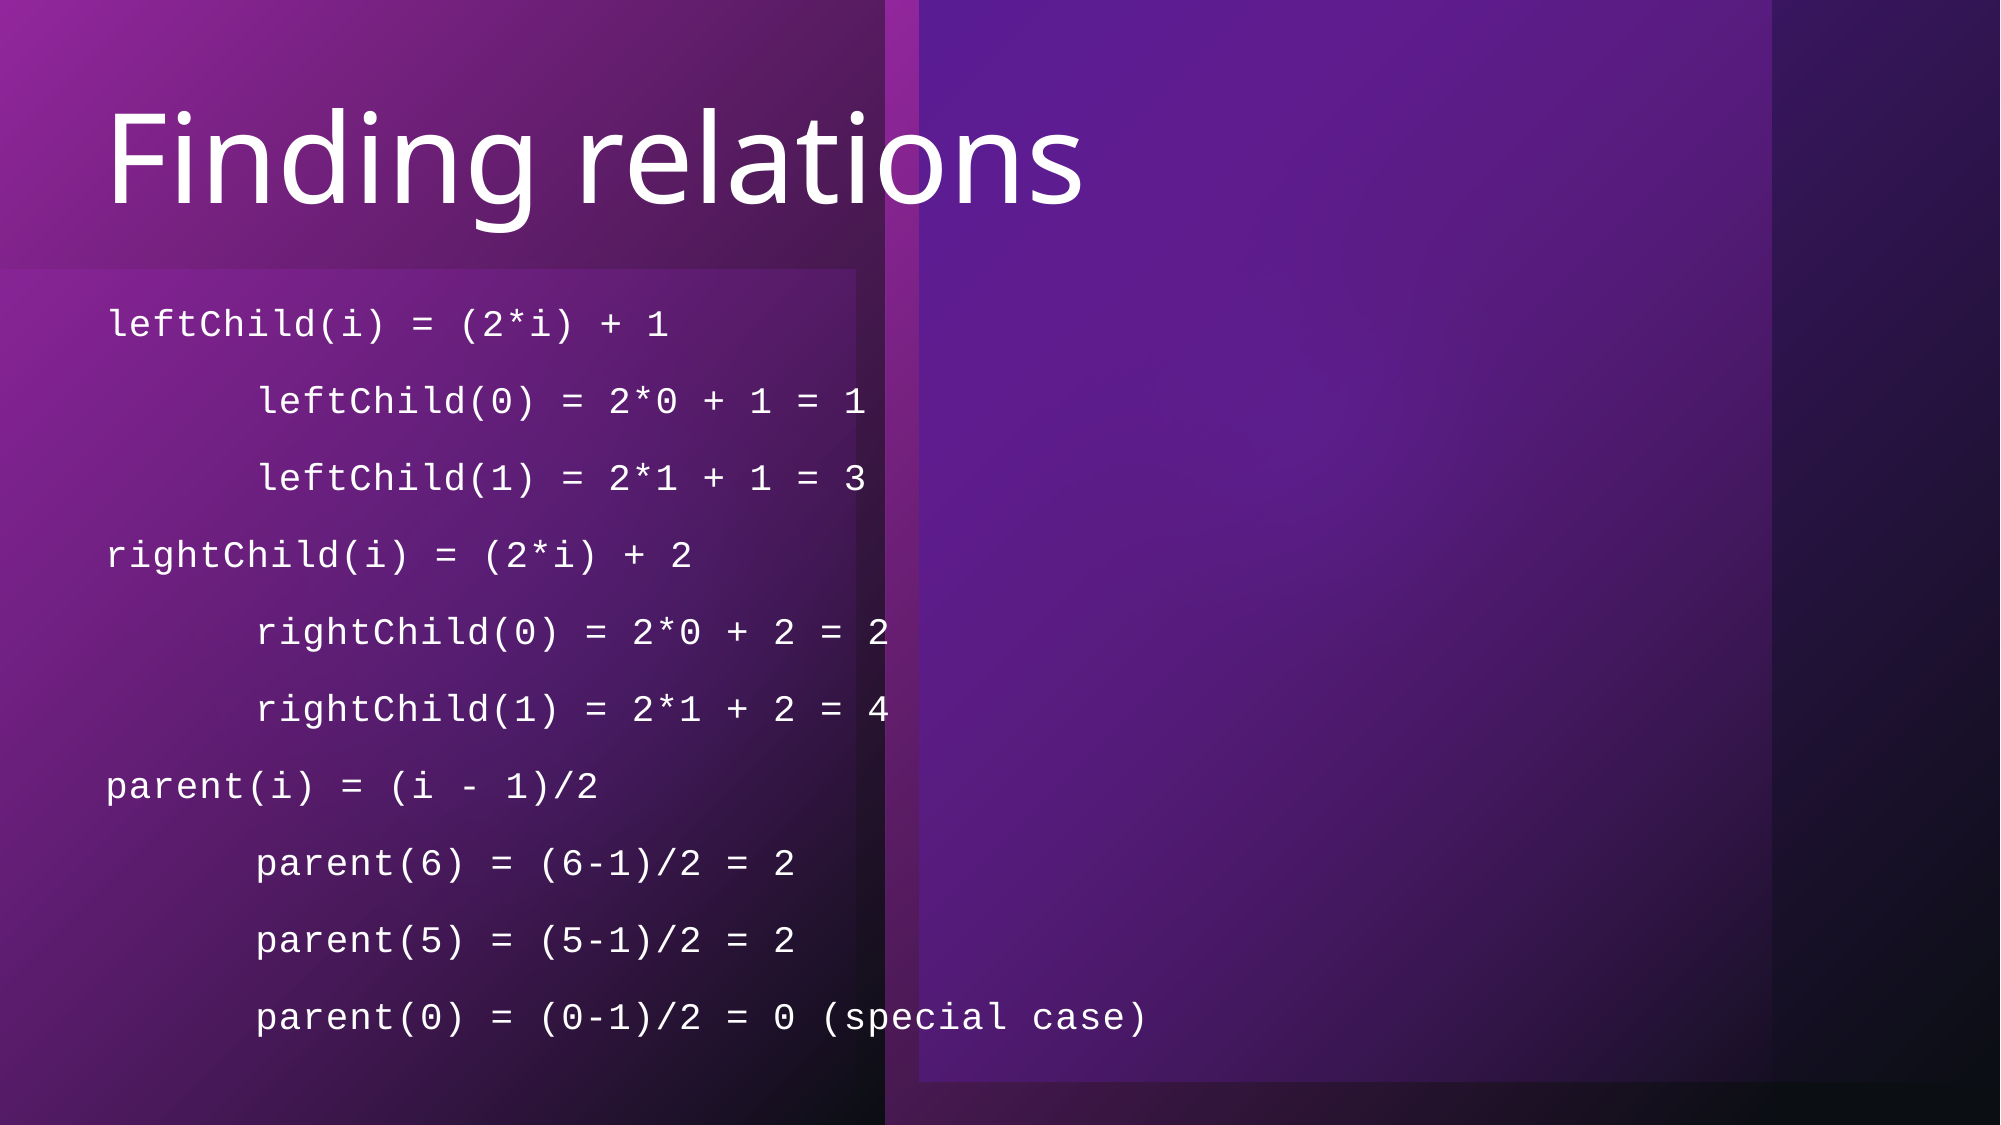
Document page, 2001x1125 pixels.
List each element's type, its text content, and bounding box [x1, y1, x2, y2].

title Finding relations [88, 88, 1910, 386]
list leftChild(i) = (2*i) + 1 leftChild(0) = 2*0 + 1 = 1 leftChild(1) = 2*1 + 1 = 3 rightChild(i) = (2*i) + 2 rightChild(0) = 2*0 + 2 = 2 rightChild(1) = 2*1 + 2 = 4 parent(i) = (i - 1)/2 parent(6) = (6-1)/2 = 2 parent(5) = (5-1)/2 = 2 parent(0) = (0-1)/2 = 0 (special case) [90, 280, 1912, 1074]
